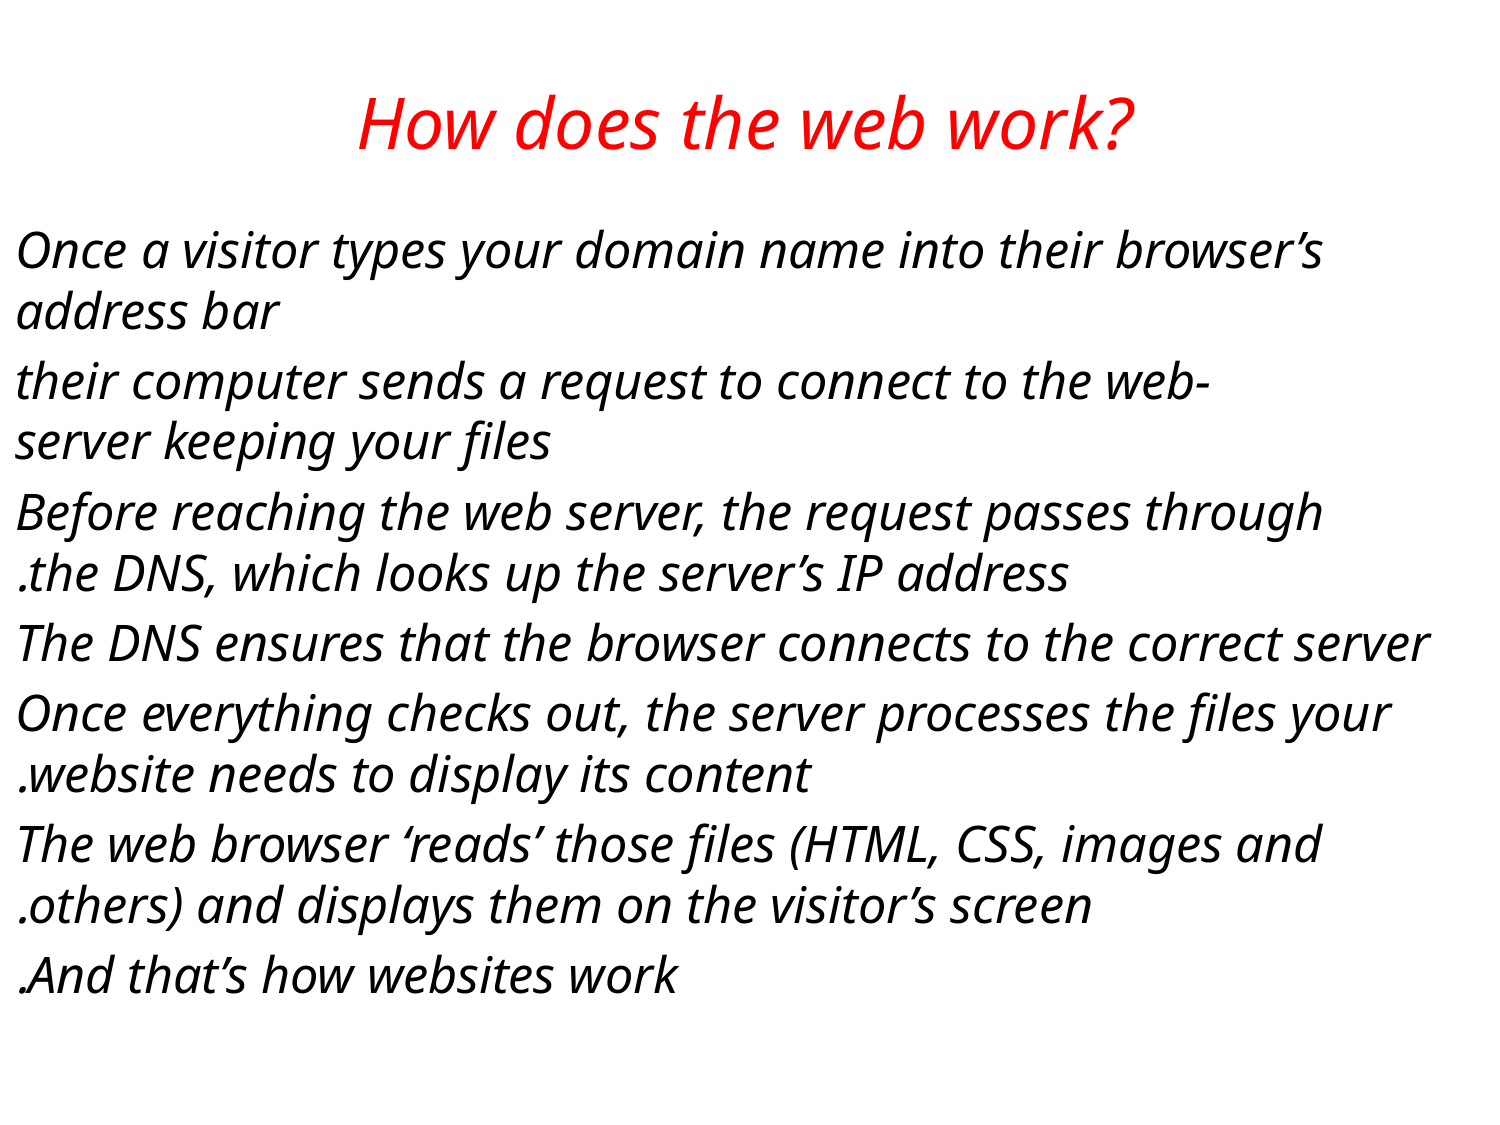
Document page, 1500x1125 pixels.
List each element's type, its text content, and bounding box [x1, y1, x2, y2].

title How does the web work? [70, 70, 1421, 210]
list Once a visitor types your domain name into their browser’s address bar their computer sends a request to connect to the web-server keeping your files Before reaching the web server, the request passes through the DNS, which looks up the server’s IP address. The DNS ensures that the browser connects to the correct server Once everything checks out, the server processes the files your website needs to display its content. The web browser ‘reads’ those files (HTML, CSS, images and others) and displays them on the visitor’s screen. And that’s how websites work. [0, 210, 1500, 1036]
